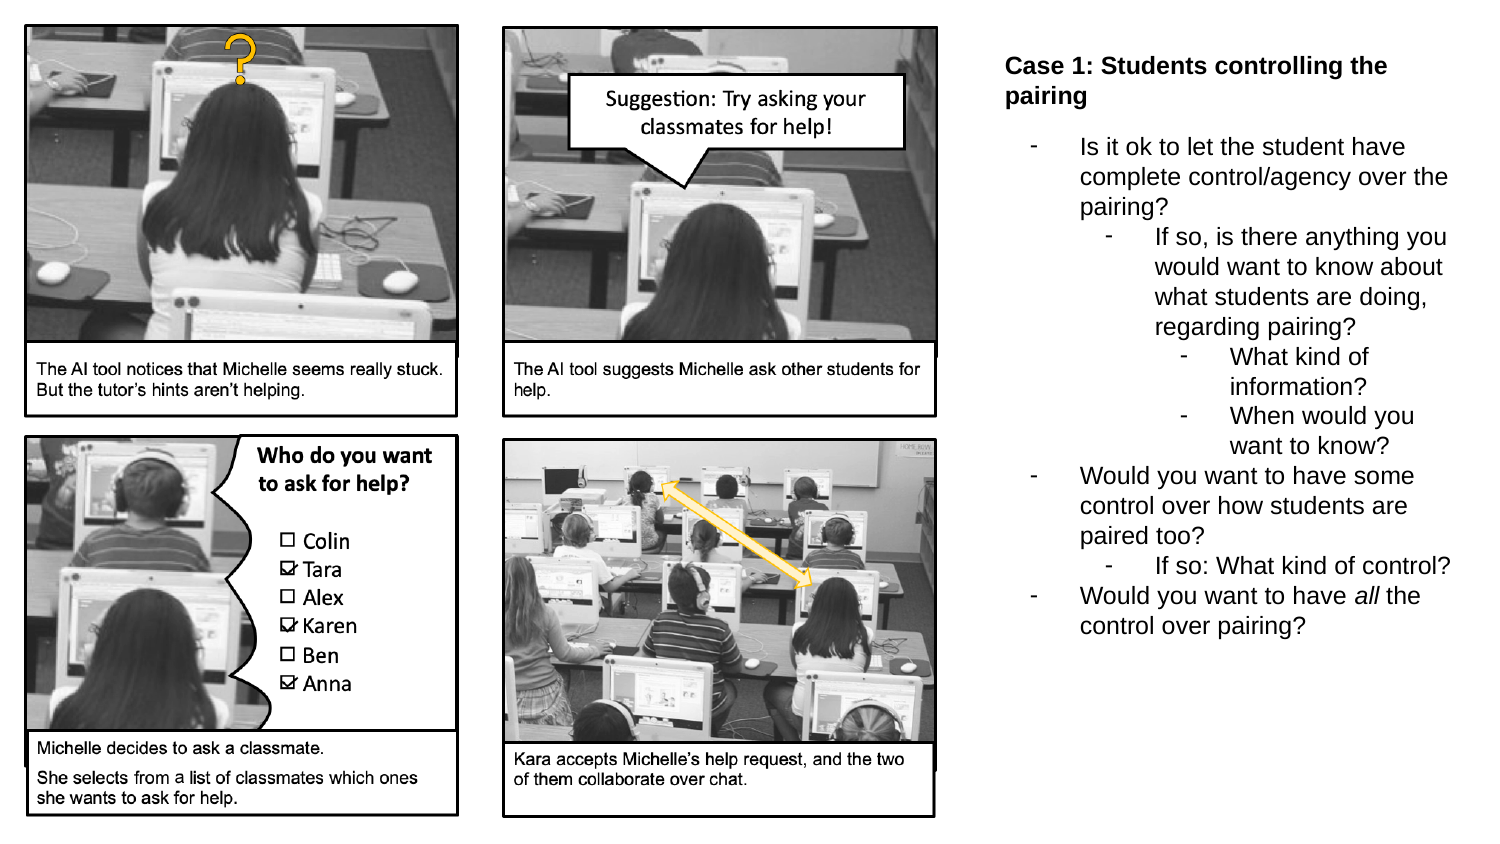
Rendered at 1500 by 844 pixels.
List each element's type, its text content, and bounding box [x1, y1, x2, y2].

text_box Case 1: Students controlling the pairing Is it ok to let the student have complete control/agency over the pairing? If so, is there anything you would want to know about what students are doing, regarding pairing? What kind of information? When would you want to know? Would you want to have some control over how students are paired too? If so: What kind of control? Would you want to have all the control over pairing? [989, 34, 1479, 820]
picture [24, 24, 938, 819]
